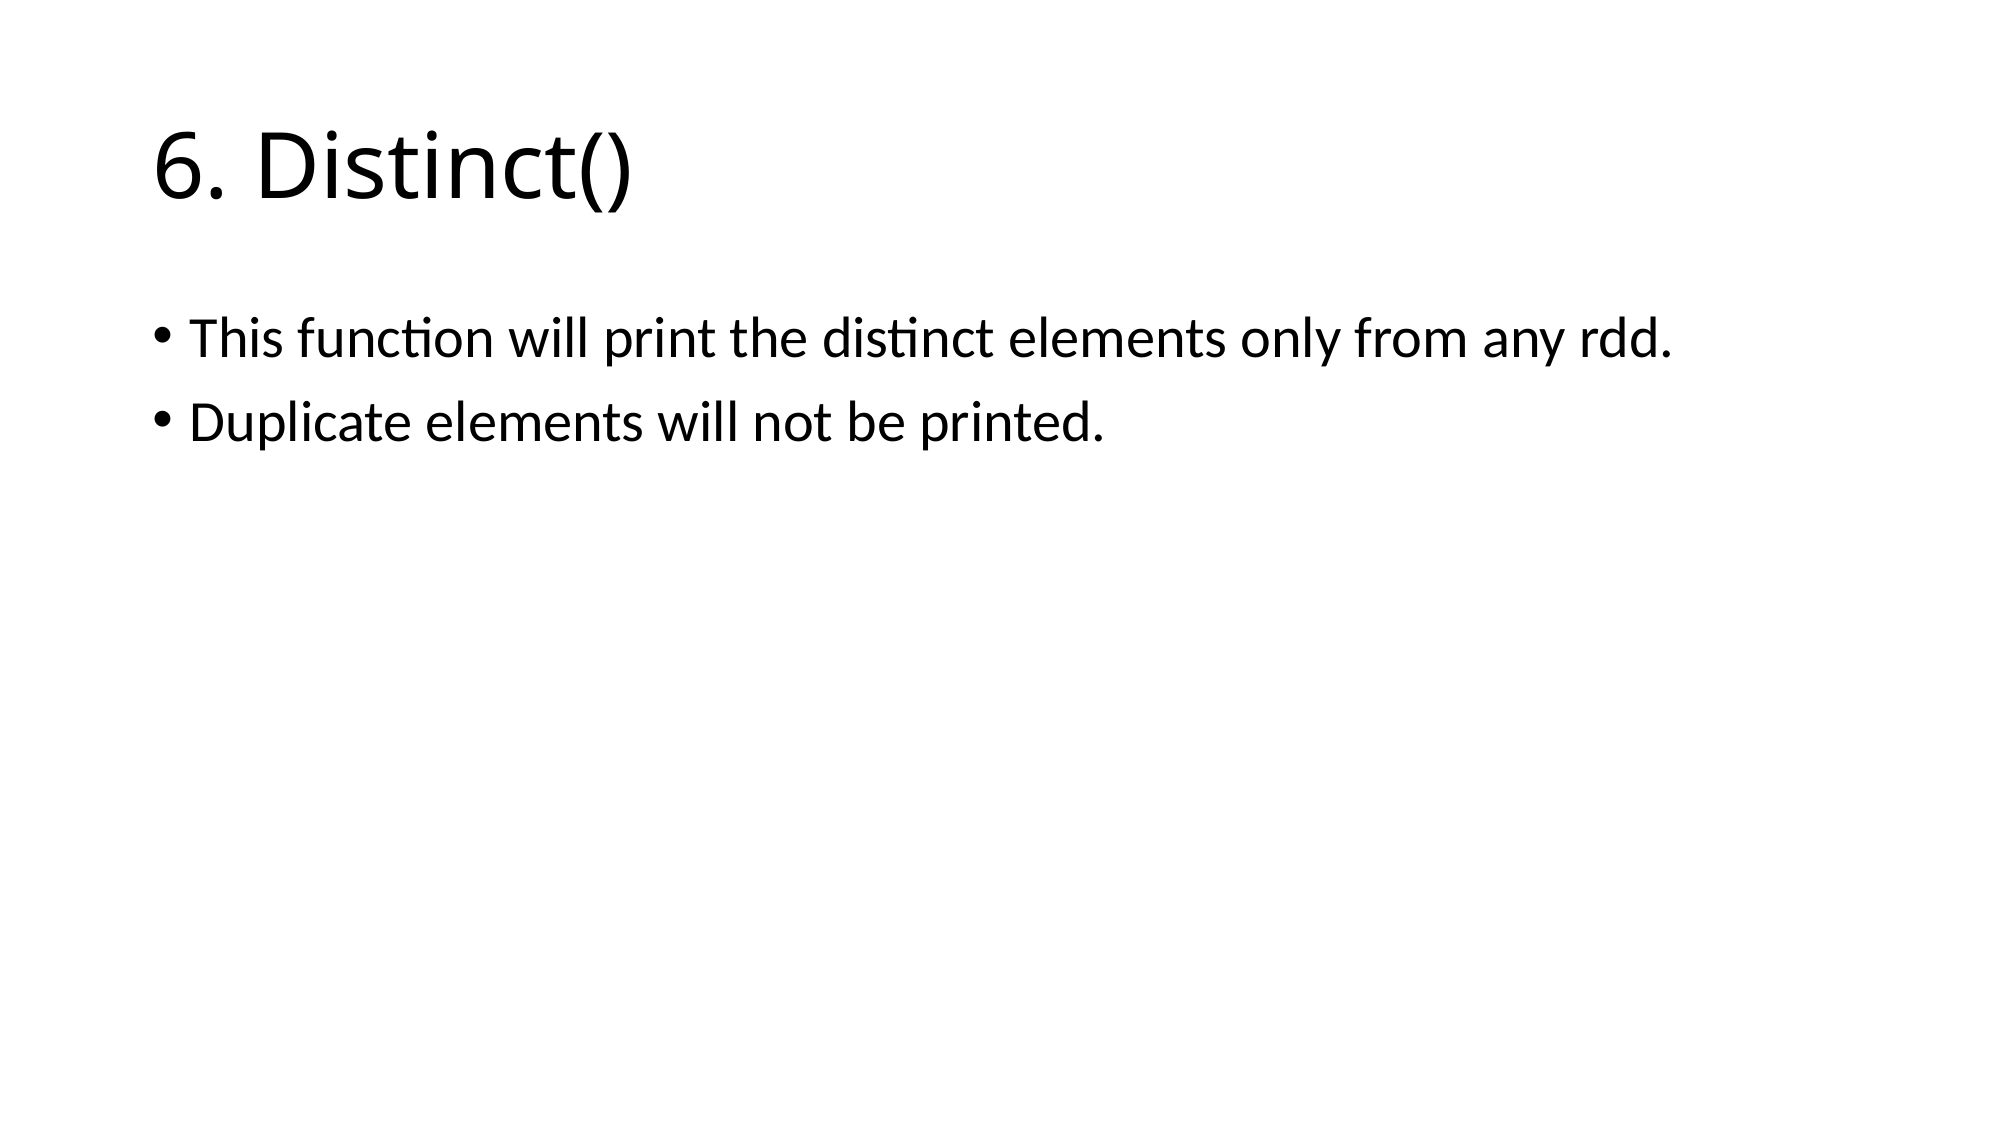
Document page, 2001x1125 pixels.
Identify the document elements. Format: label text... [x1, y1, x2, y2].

list This function will print the distinct elements only from any rdd. Duplicate elements will not be printed. [137, 299, 1863, 1014]
title 6. Distinct() [137, 59, 1863, 278]
